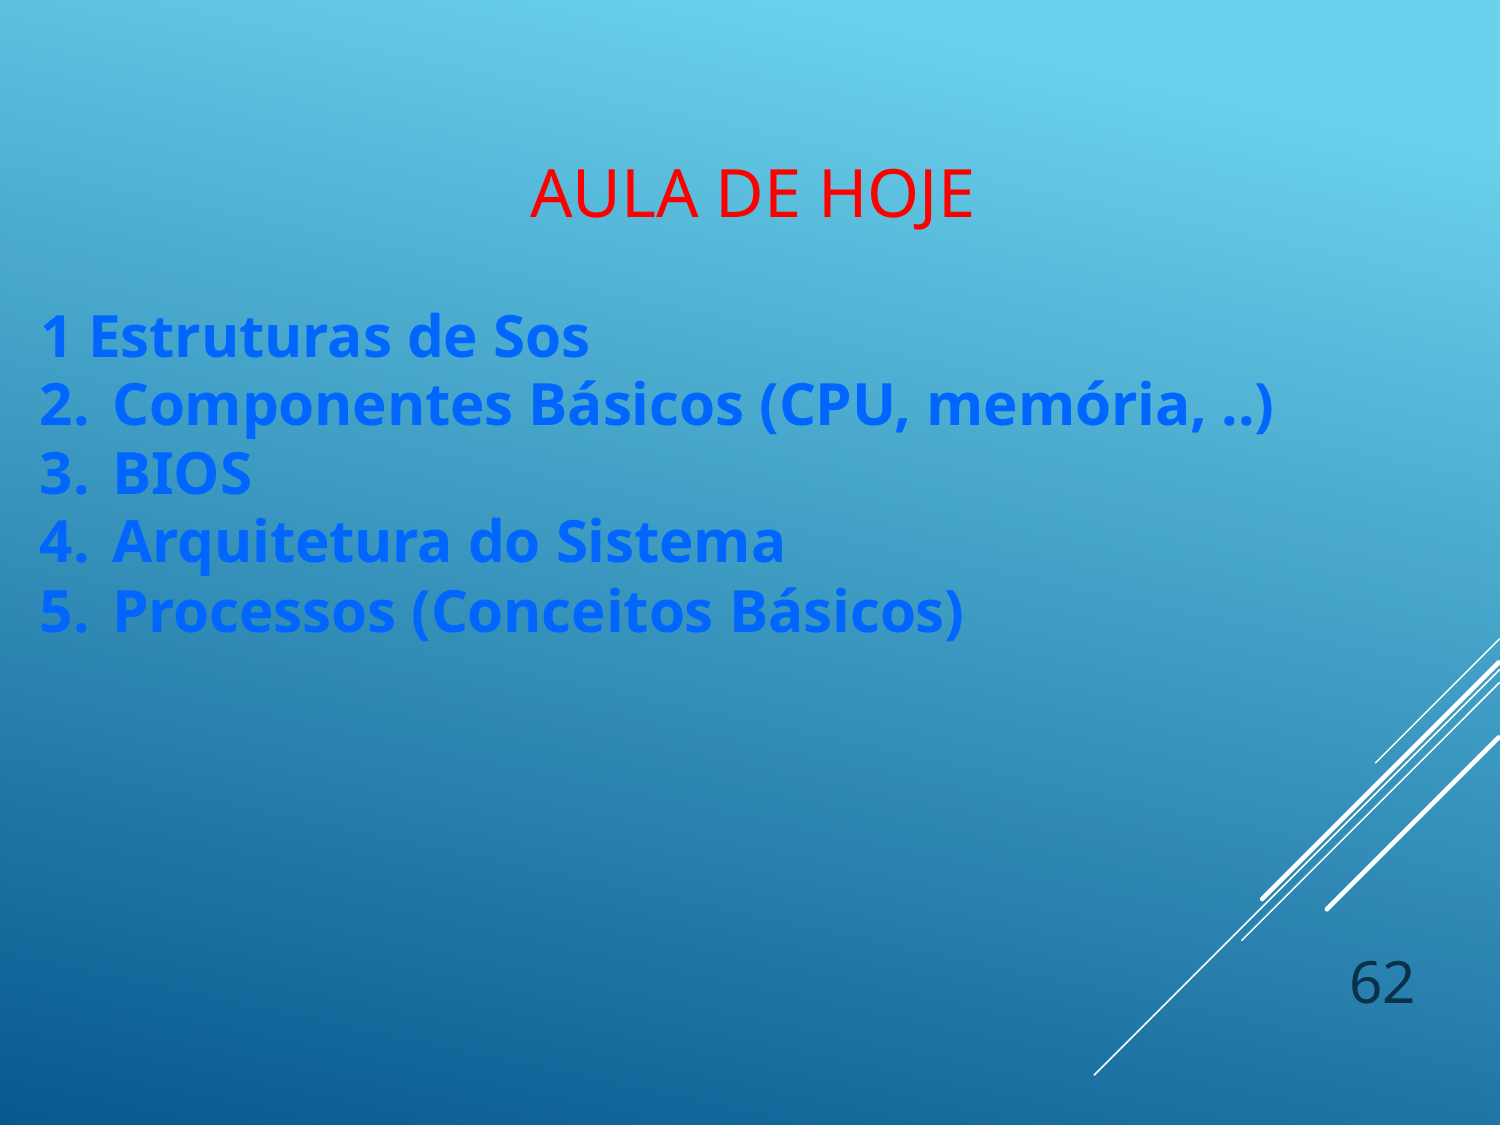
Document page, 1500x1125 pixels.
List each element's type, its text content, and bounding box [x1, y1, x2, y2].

text_box 1 Estruturas de Sos Componentes Básicos (CPU, memória, ..) BIOS Arquitetura do Sistema Processos (Conceitos Básicos) [38, 297, 1309, 644]
title Aula de Hoje [42, 94, 1462, 285]
slide_number 62 [1275, 372, 1416, 1025]
